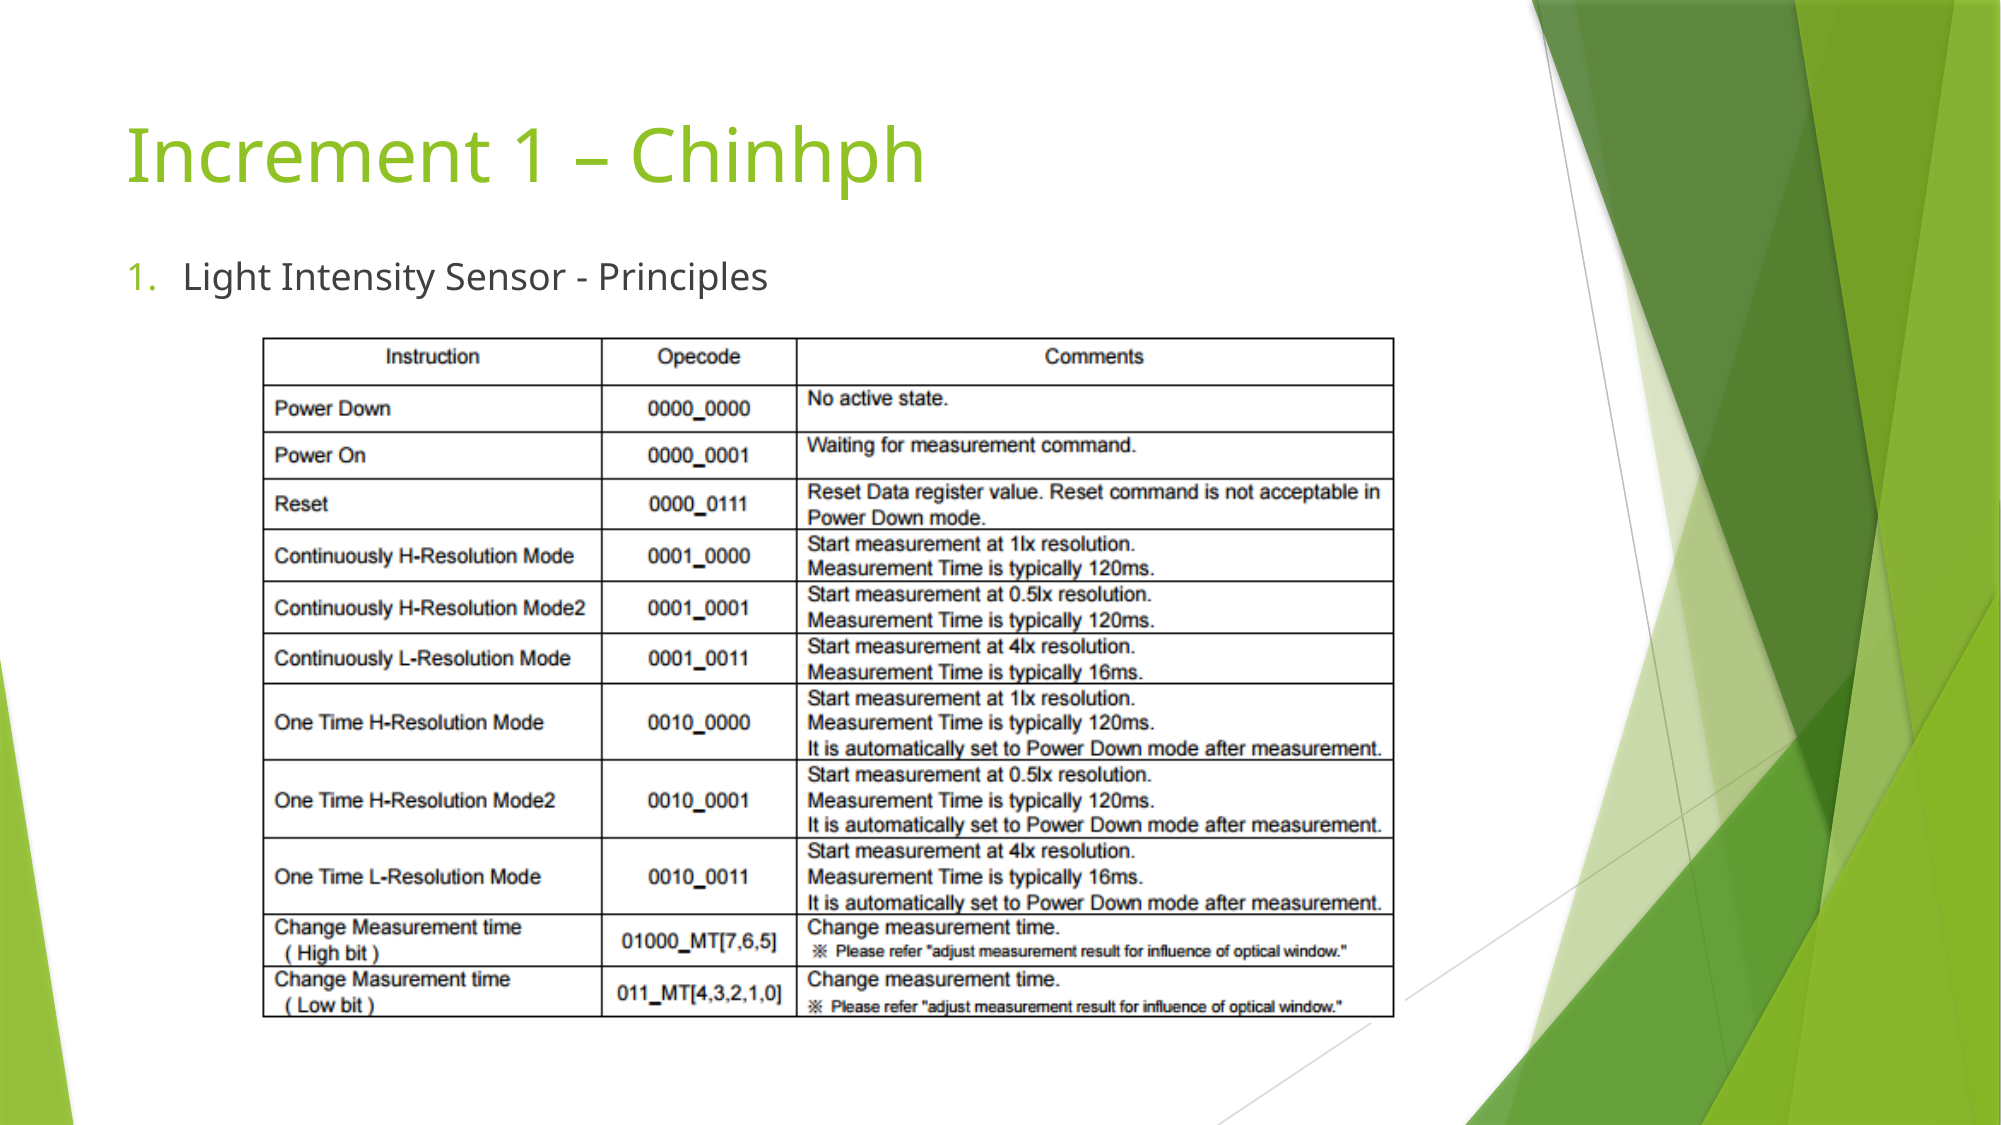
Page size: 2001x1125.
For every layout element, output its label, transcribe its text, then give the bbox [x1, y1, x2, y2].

title Increment 1 – Chinhph [111, 99, 1550, 219]
list Light Intensity Sensor - Principles [111, 245, 1522, 992]
picture [256, 331, 1405, 1024]
